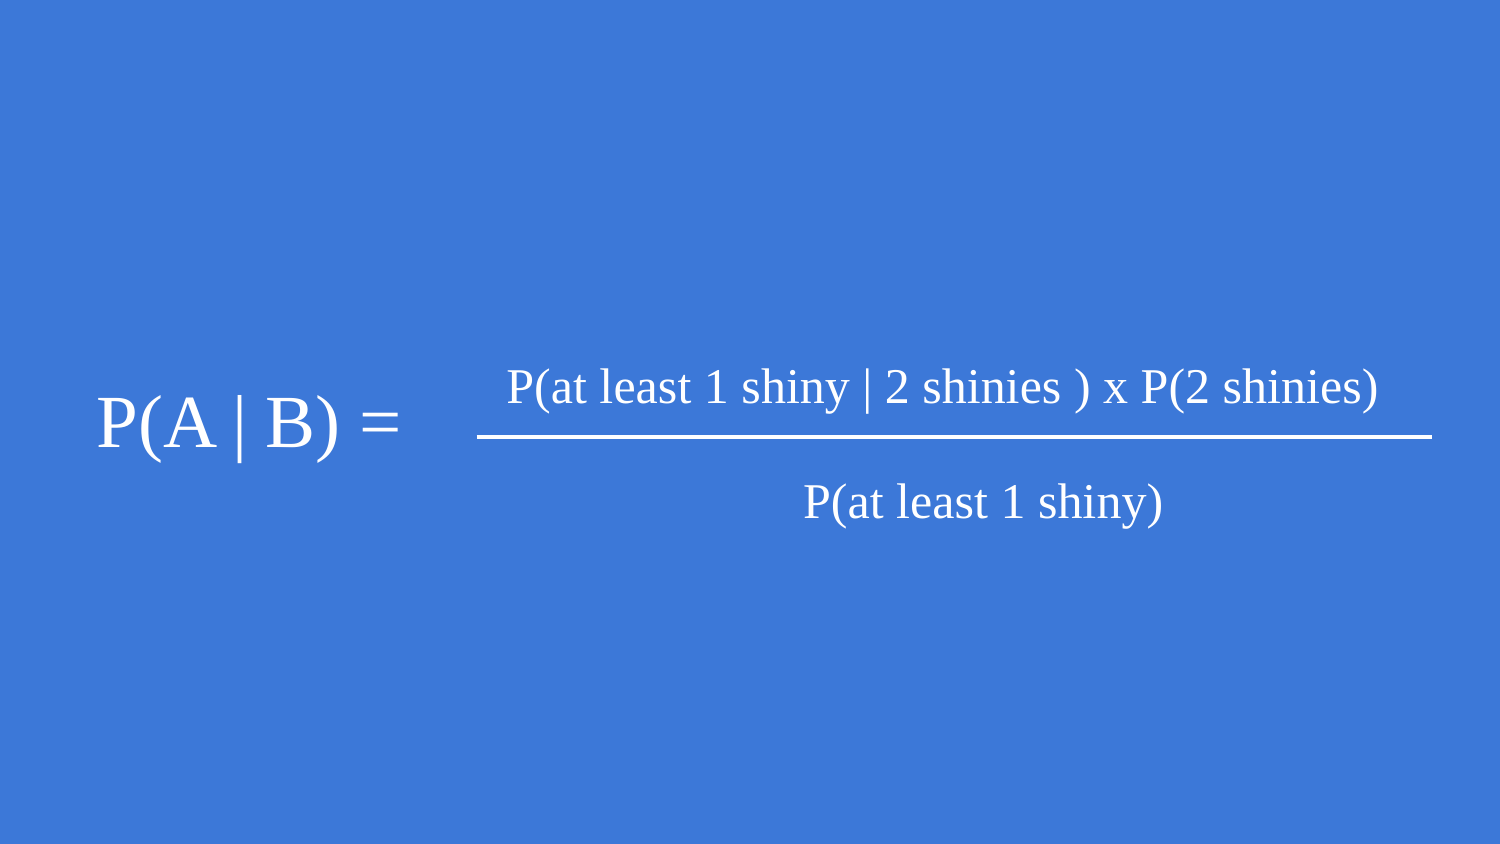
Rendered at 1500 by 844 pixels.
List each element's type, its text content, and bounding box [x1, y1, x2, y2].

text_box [406, 337, 1480, 658]
text_box P(A | B) = [25, 357, 400, 562]
